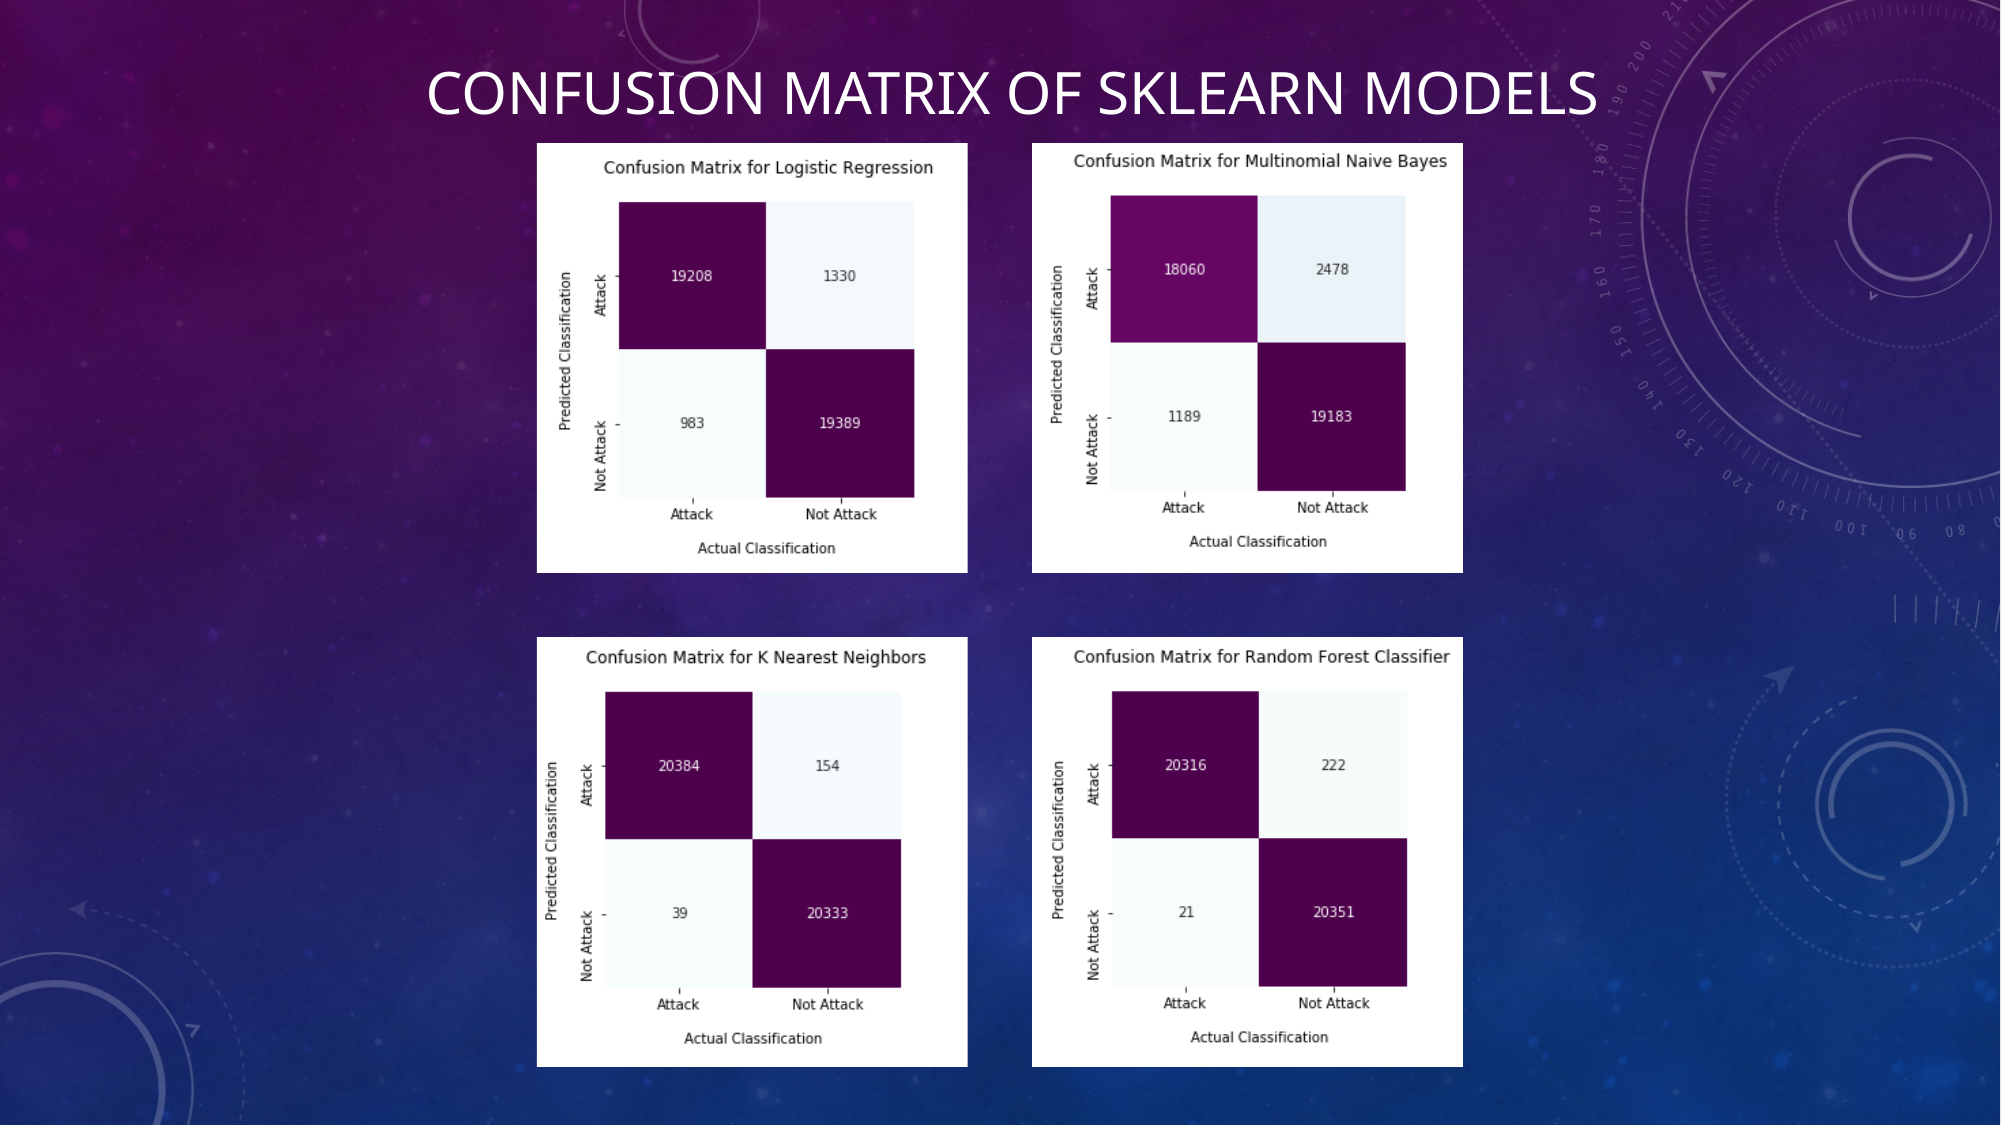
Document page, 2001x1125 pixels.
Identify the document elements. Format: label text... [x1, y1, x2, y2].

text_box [536, 143, 1464, 1067]
title Confusion matrix of sklearn models [155, 48, 1871, 134]
picture [0, 0, 2001, 1125]
